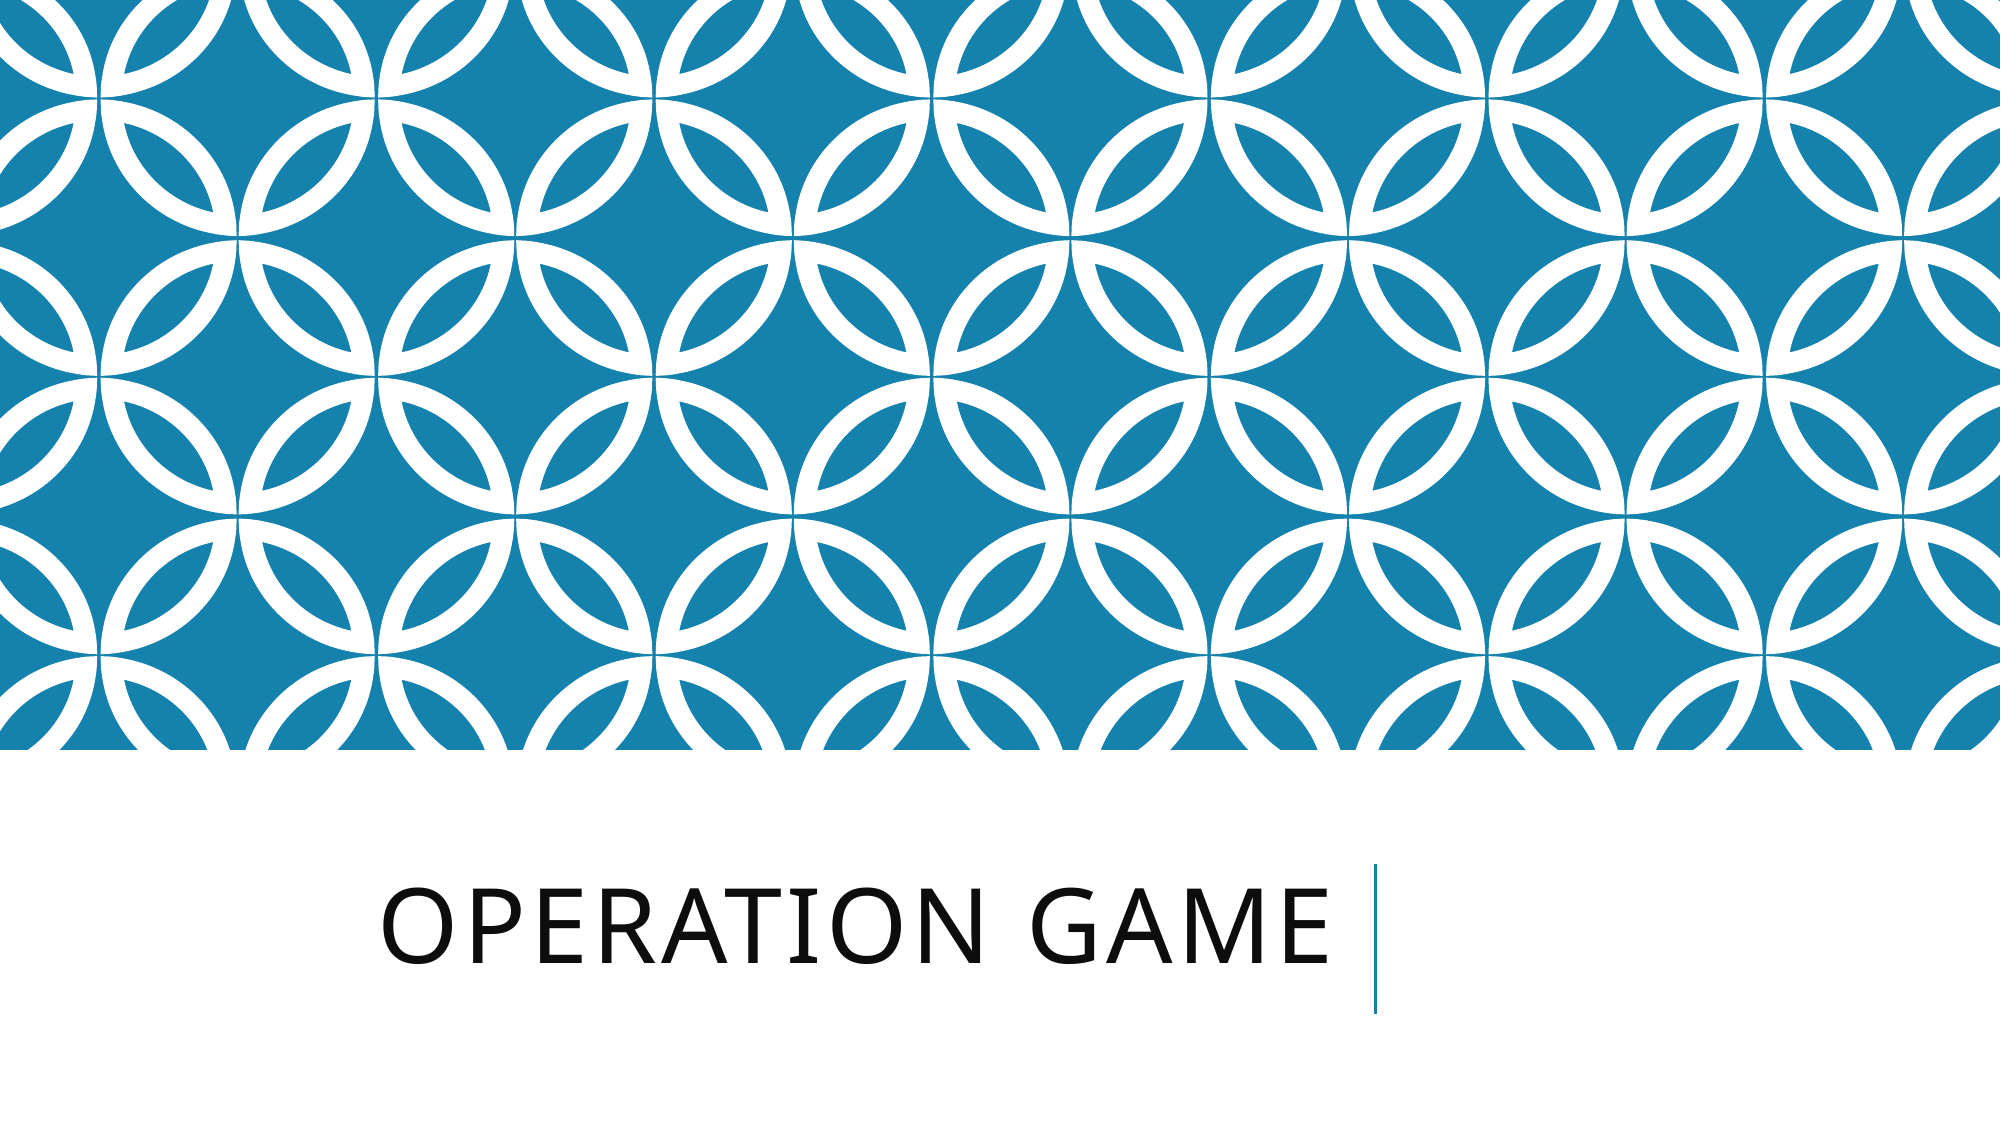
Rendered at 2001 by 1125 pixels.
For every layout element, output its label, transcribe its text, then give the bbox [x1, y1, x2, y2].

title Operation Game [75, 813, 1350, 1054]
